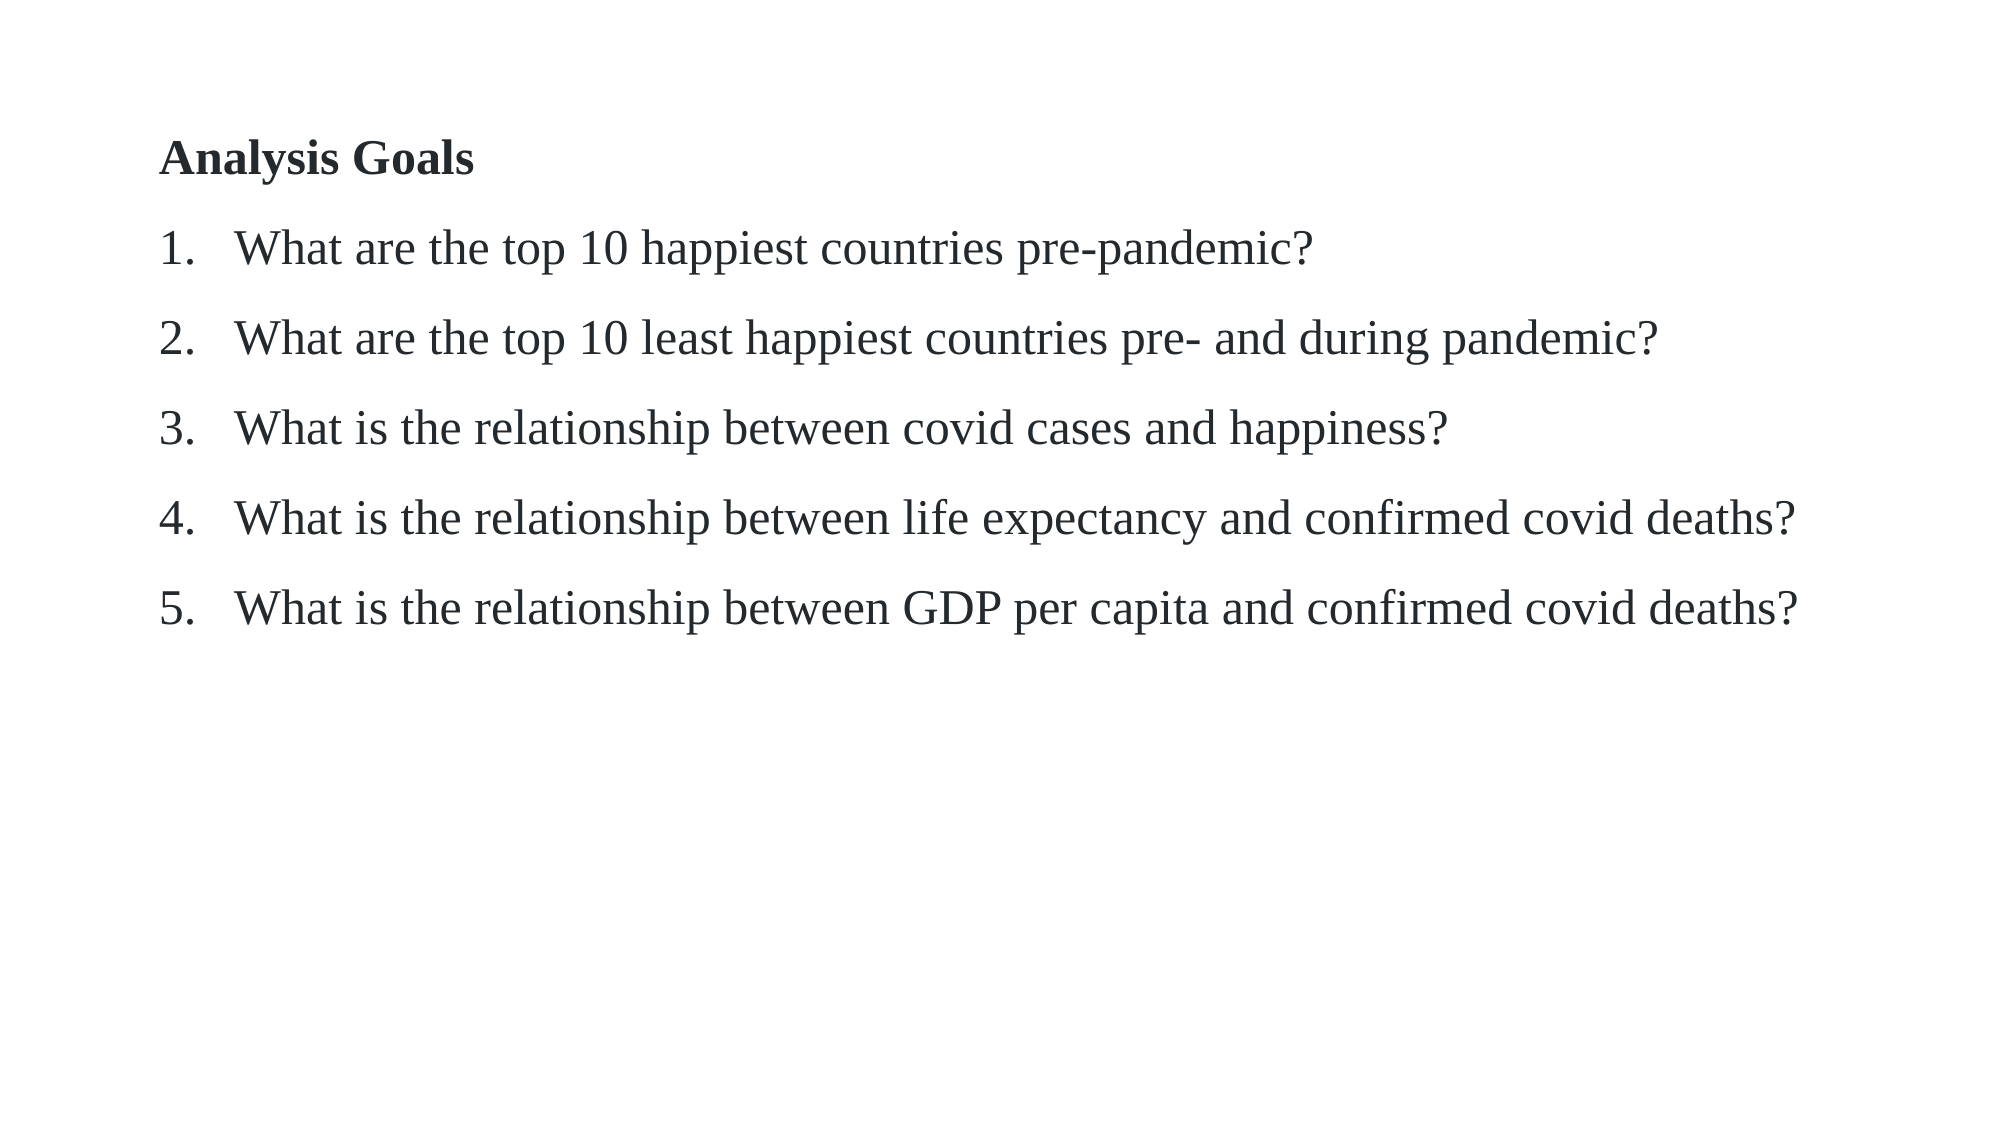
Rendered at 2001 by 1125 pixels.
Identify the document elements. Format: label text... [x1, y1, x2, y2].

text_box Analysis Goals What are the top 10 happiest countries pre-pandemic? What are the top 10 least happiest countries pre- and during pandemic? What is the relationship between covid cases and happiness? What is the relationship between life expectancy and confirmed covid deaths? What is the relationship between GDP per capita and confirmed covid deaths? [144, 87, 1906, 643]
